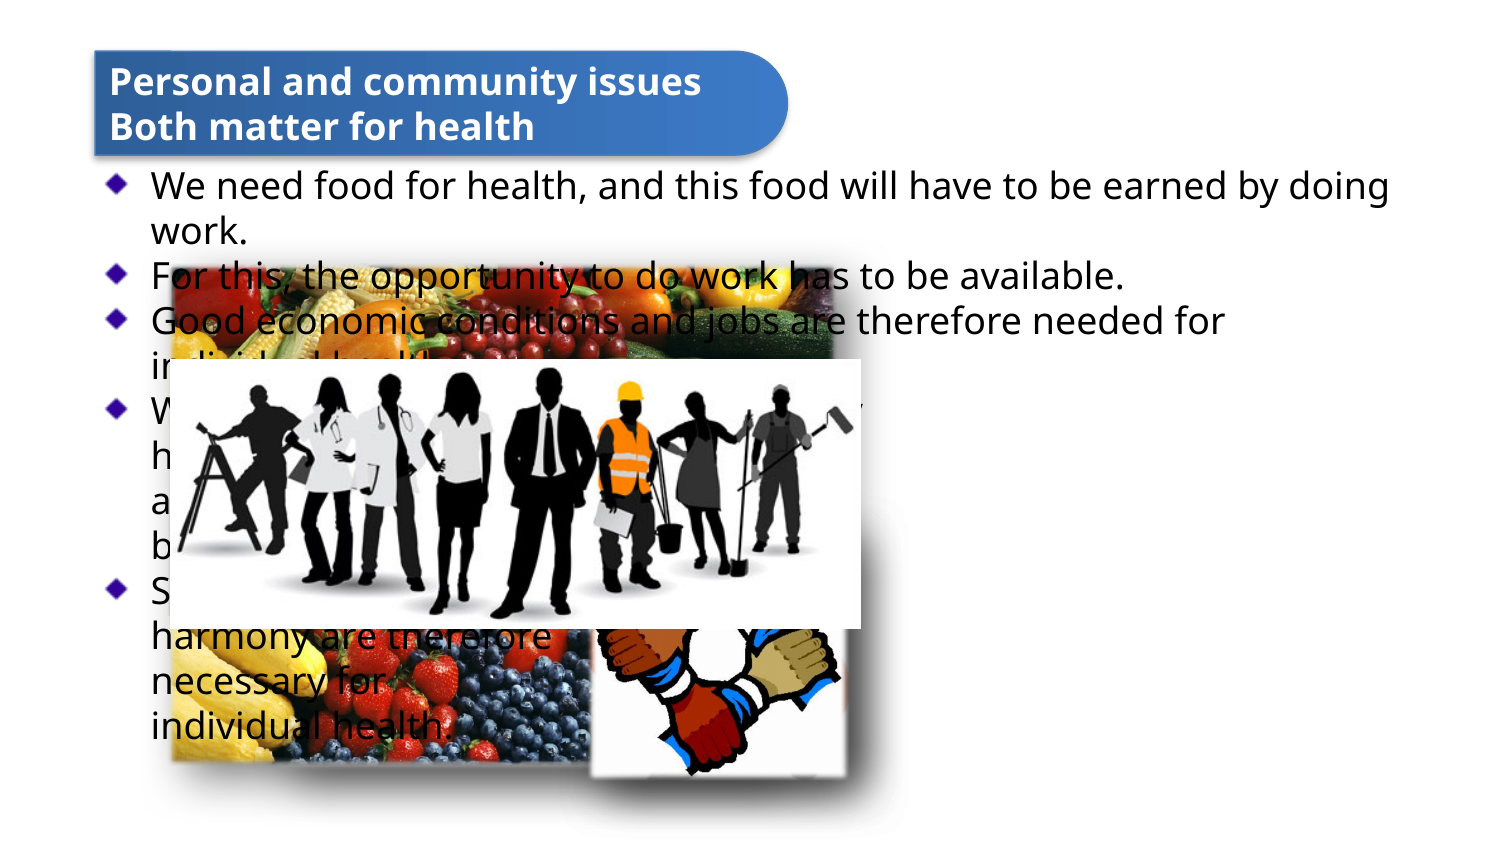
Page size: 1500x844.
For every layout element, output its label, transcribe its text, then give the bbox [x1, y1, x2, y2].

picture [103, 396, 131, 423]
text_box We need food for health, and this food will have to be earned by doing work. For this, the opportunity to do work has to be available. Good economic conditions and jobs are therefore needed for individual health. We need to be happy in order to be truly healthy, and if we mistreat each other and are afraid of each other, we cannot be happy or healthy. Social equality and harmony are therefore necessary for individual health. [89, 154, 1409, 755]
picture [103, 576, 131, 603]
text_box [93, 49, 788, 157]
picture [103, 171, 131, 198]
picture [103, 306, 131, 333]
picture [167, 262, 861, 782]
picture [103, 261, 131, 288]
